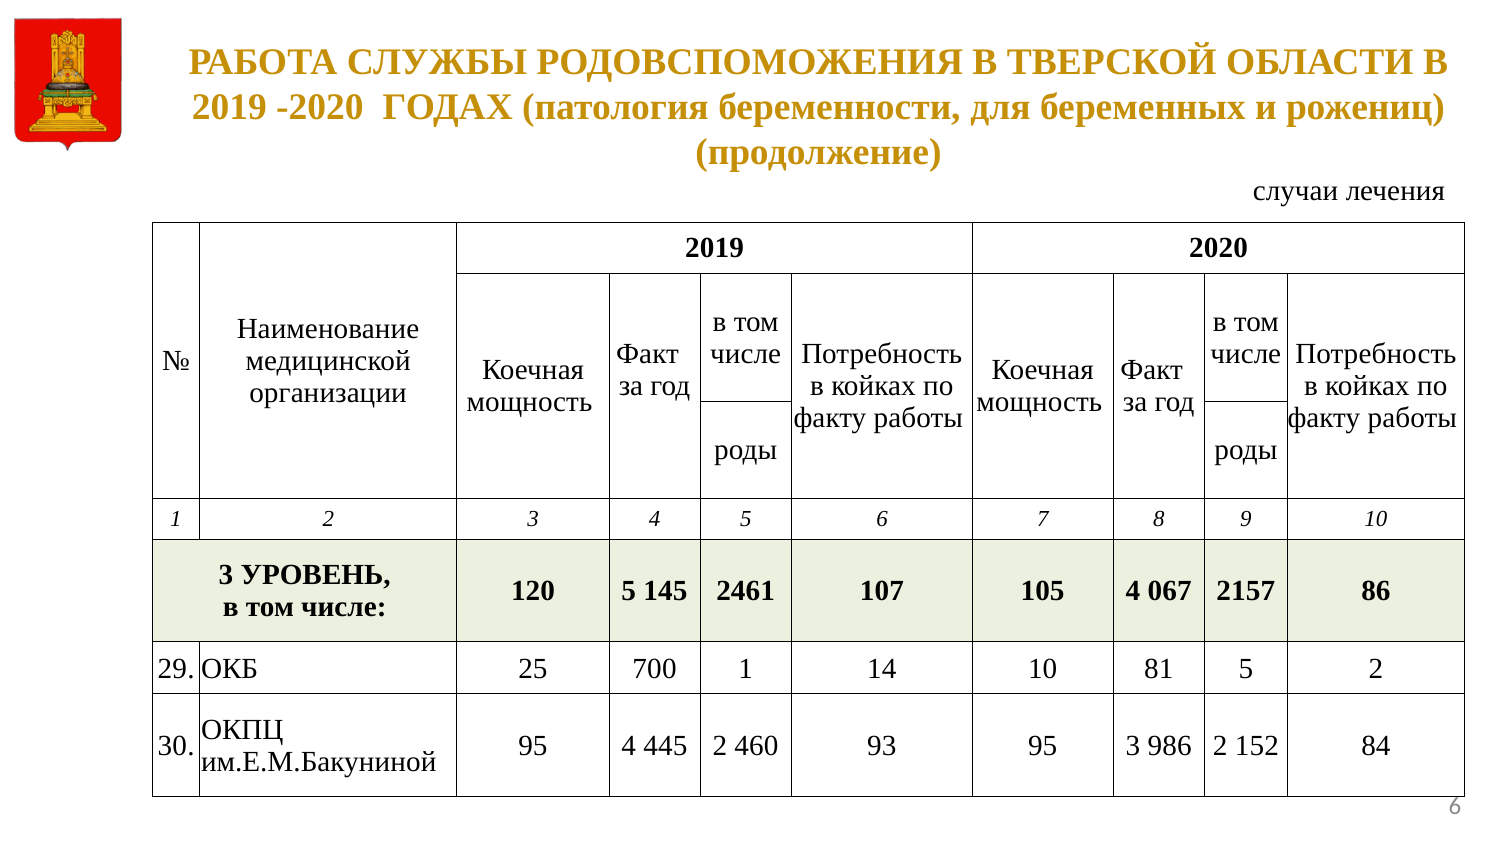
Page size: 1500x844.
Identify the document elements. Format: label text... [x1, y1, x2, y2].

table_cell 105 [973, 540, 1113, 641]
table_cell Факт за год [1114, 274, 1204, 498]
table_cell 29. [153, 642, 199, 693]
table_cell ОКПЦ им.Е.М.Бакуниной [200, 694, 456, 796]
table_cell 4 067 [1114, 540, 1204, 641]
table_cell 3 УРОВЕНЬ, в том числе: [153, 540, 456, 641]
slide_number 6 [1074, 782, 1477, 827]
table_cell 10 [1288, 499, 1464, 539]
table_cell 95 [457, 694, 609, 796]
table_cell 14 [792, 642, 972, 693]
table_cell 2 460 [701, 694, 791, 796]
table_cell 2 [1288, 642, 1464, 693]
table_header № [153, 223, 199, 498]
text_box случаи лечения [1237, 163, 1461, 214]
table_cell роды [1205, 402, 1287, 498]
table_cell 10 [973, 642, 1113, 693]
table_cell ОКБ [200, 642, 456, 693]
table_cell Коечная мощность [973, 274, 1113, 498]
table_cell 4 [610, 499, 700, 539]
text_box РАБОТА СЛУЖБЫ РОДОВСПОМОЖЕНИЯ В ТВЕРСКОЙ ОБЛАСТИ В 2019 -2020 ГОДАХ (патология беременности, для беременных и рожениц) (продолжение) [160, 29, 1477, 129]
table_header 2020 [973, 223, 1464, 273]
table_cell 3 [457, 499, 609, 539]
table_cell 84 [1288, 694, 1464, 782]
table_header 2019 [457, 223, 972, 273]
table_cell Потребность в койках по факту работы [1288, 274, 1464, 498]
table_cell 2157 [1205, 540, 1287, 641]
table_cell 1 [153, 499, 199, 539]
table_header Наименование медицинской организации [200, 223, 456, 498]
table_cell 7 [973, 499, 1113, 539]
table_cell роды [701, 402, 791, 498]
table_cell 8 [1114, 499, 1204, 539]
table_cell 2 152 [1205, 694, 1287, 782]
table_cell 120 [457, 540, 609, 641]
table_cell Коечная мощность [457, 274, 609, 498]
table_cell 30. [153, 694, 199, 796]
table_cell 700 [610, 642, 700, 693]
table_cell 107 [792, 540, 972, 641]
table_cell 86 [1288, 540, 1464, 641]
picture [11, 11, 130, 158]
table_cell 1 [701, 642, 791, 693]
table_cell в том числе [701, 274, 791, 401]
table_cell 81 [1114, 642, 1204, 693]
table_cell Факт за год [610, 274, 700, 498]
table_cell 6 [792, 499, 972, 539]
table_cell 2 [200, 499, 456, 539]
table_cell 2461 [701, 540, 791, 641]
table_cell 95 [973, 694, 1113, 796]
table_cell 5 145 [610, 540, 700, 641]
table_cell 3 986 [1114, 694, 1204, 782]
table_cell 9 [1205, 499, 1287, 539]
table_cell 5 [701, 499, 791, 539]
table_cell Потребность в койках по факту работы [792, 274, 972, 498]
table_cell 25 [457, 642, 609, 693]
table_cell 4 445 [610, 694, 700, 796]
table_cell 93 [792, 694, 972, 796]
table_cell в том числе [1205, 274, 1287, 401]
table_cell 5 [1205, 642, 1287, 693]
